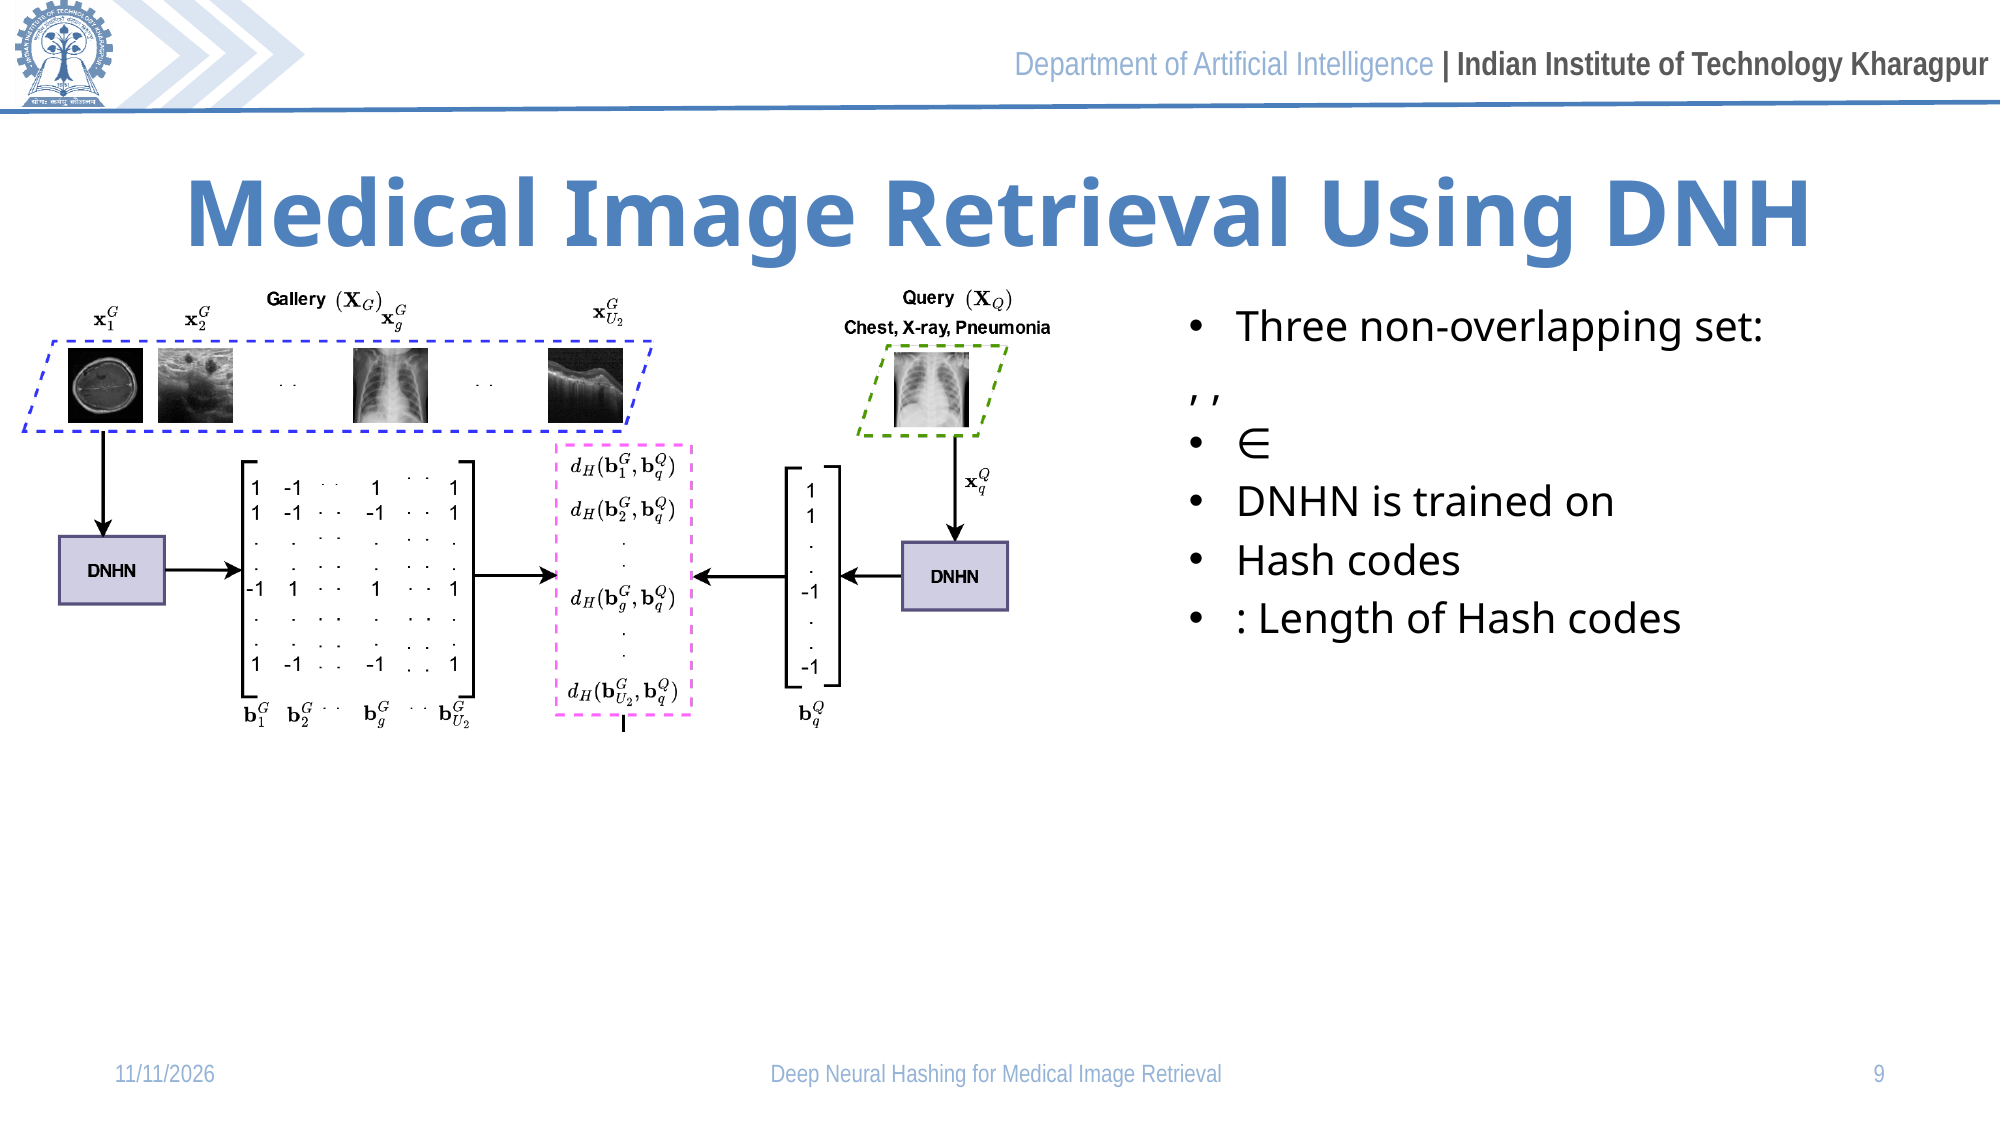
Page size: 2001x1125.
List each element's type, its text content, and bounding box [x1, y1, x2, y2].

title Medical Image Retrieval Using DNH [99, 127, 1900, 293]
picture [0, 269, 1075, 732]
footer Deep Neural Hashing for Medical Image Retrieval [432, 1042, 1433, 1103]
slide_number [99, 1042, 432, 1103]
slide_number 9 [1433, 1042, 1900, 1103]
